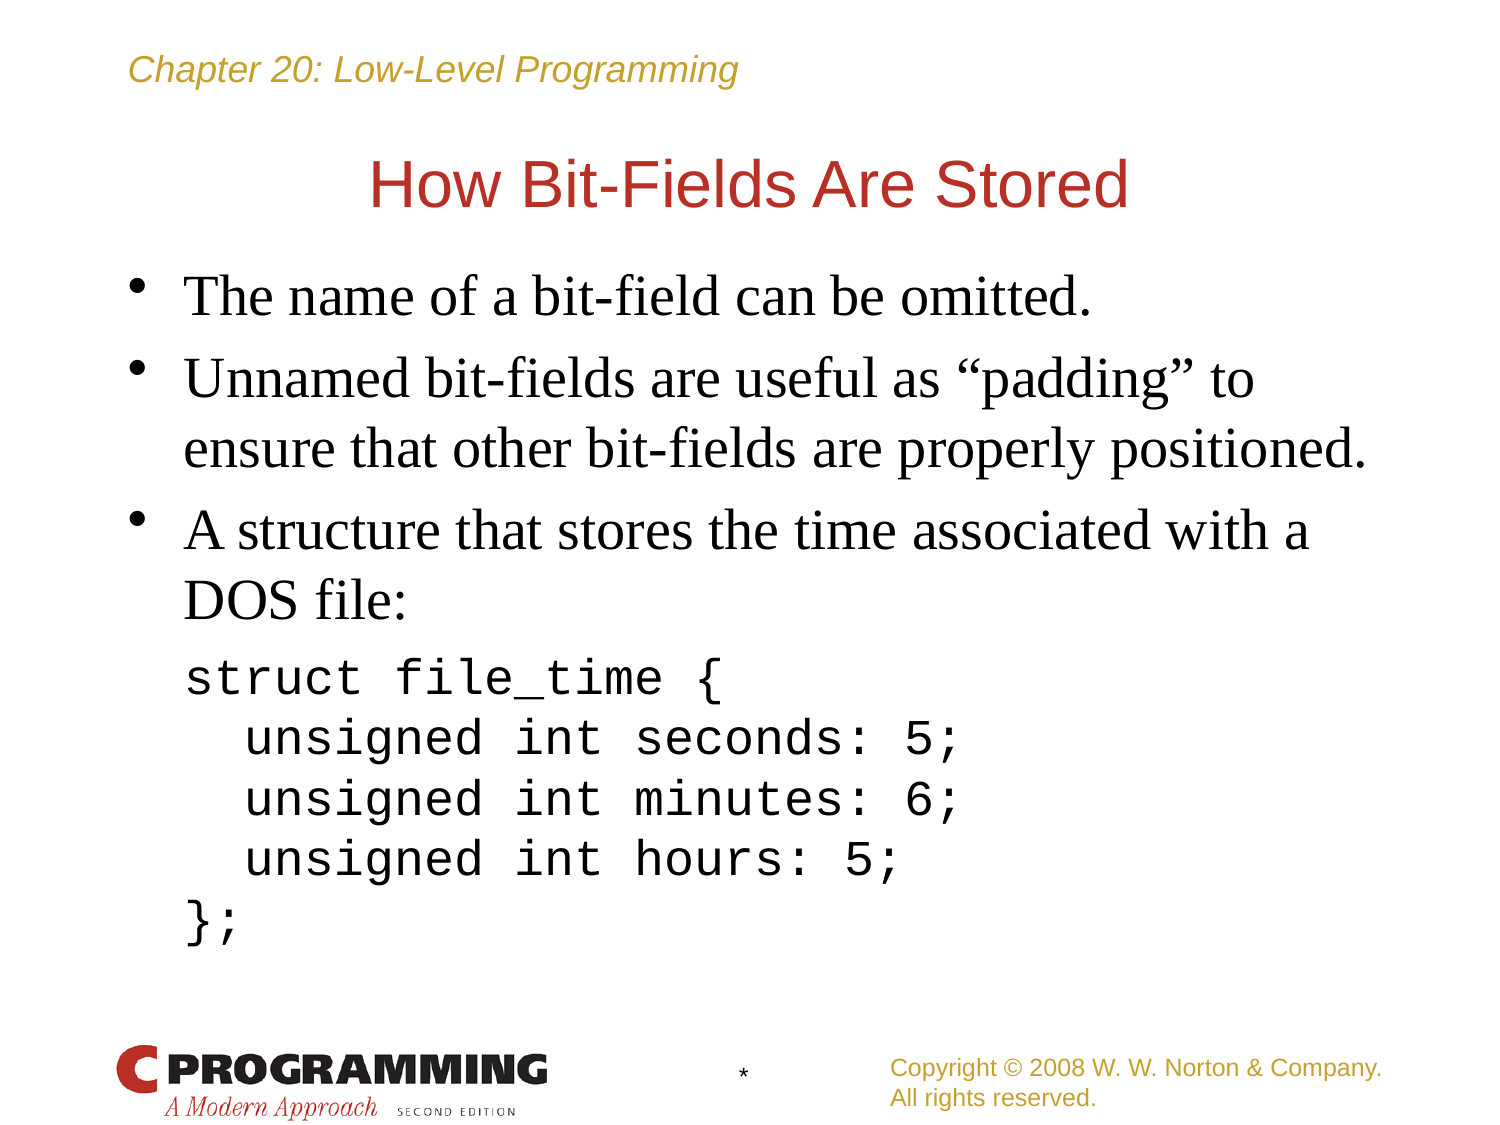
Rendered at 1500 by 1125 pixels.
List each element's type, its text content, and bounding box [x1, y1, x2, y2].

text_box * [687, 1050, 800, 1100]
text_box Copyright © 2008 W. W. Norton & Company. All rights reserved. [874, 1043, 1388, 1119]
title How Bit-Fields Are Stored [112, 125, 1388, 238]
list The name of a bit-field can be omitted. Unnamed bit-fields are useful as “padding” to ensure that other bit-fields are properly positioned. A structure that stores the time associated with a DOS file: struct file_time { unsigned int seconds: 5; unsigned int minutes: 6; unsigned int hours: 5; }; [112, 249, 1388, 1038]
picture [112, 1041, 550, 1123]
